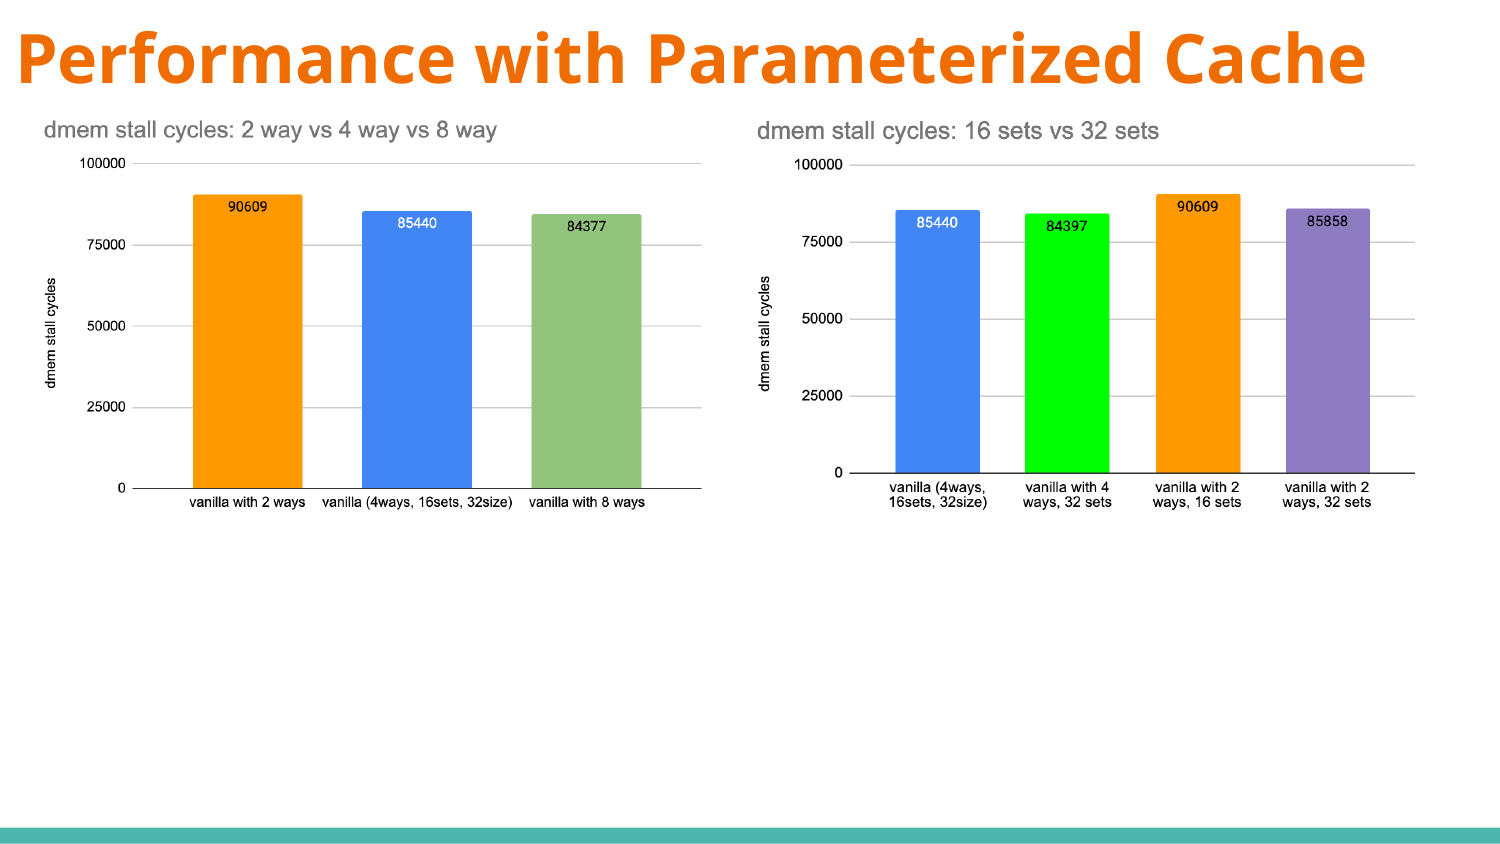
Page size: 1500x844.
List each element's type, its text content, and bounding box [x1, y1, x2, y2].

picture [21, 97, 723, 532]
title Performance with Parameterized Cache [0, 0, 1398, 116]
picture [735, 96, 1436, 532]
